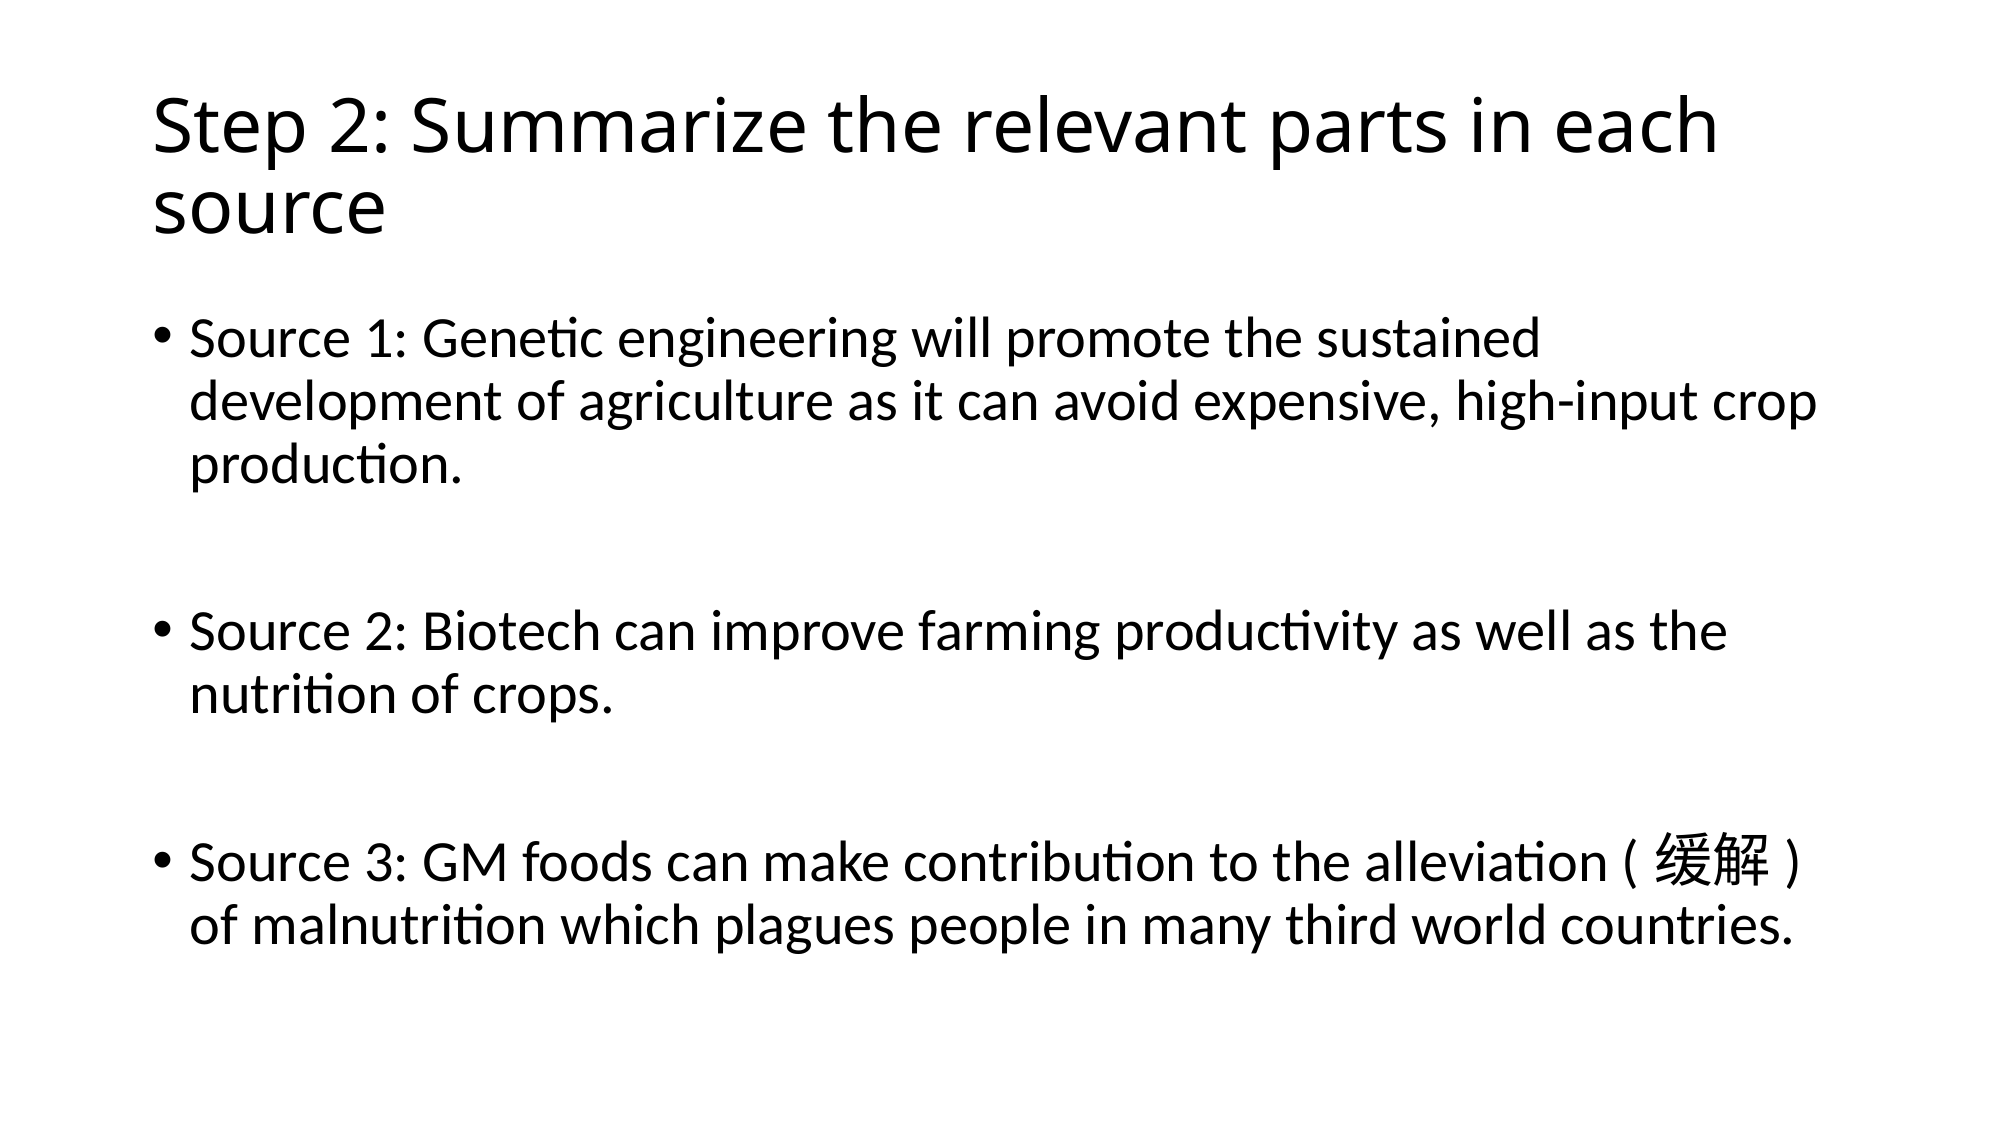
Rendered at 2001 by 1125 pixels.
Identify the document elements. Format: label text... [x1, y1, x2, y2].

list Source 1: Genetic engineering will promote the sustained development of agriculture as it can avoid expensive, high-input crop production. Source 2: Biotech can improve farming productivity as well as the nutrition of crops. Source 3: GM foods can make contribution to the alleviation (缓解) of malnutrition which plagues people in many third world countries. [137, 299, 1863, 1014]
title Step 2: Summarize the relevant parts in each source [137, 59, 1863, 278]
